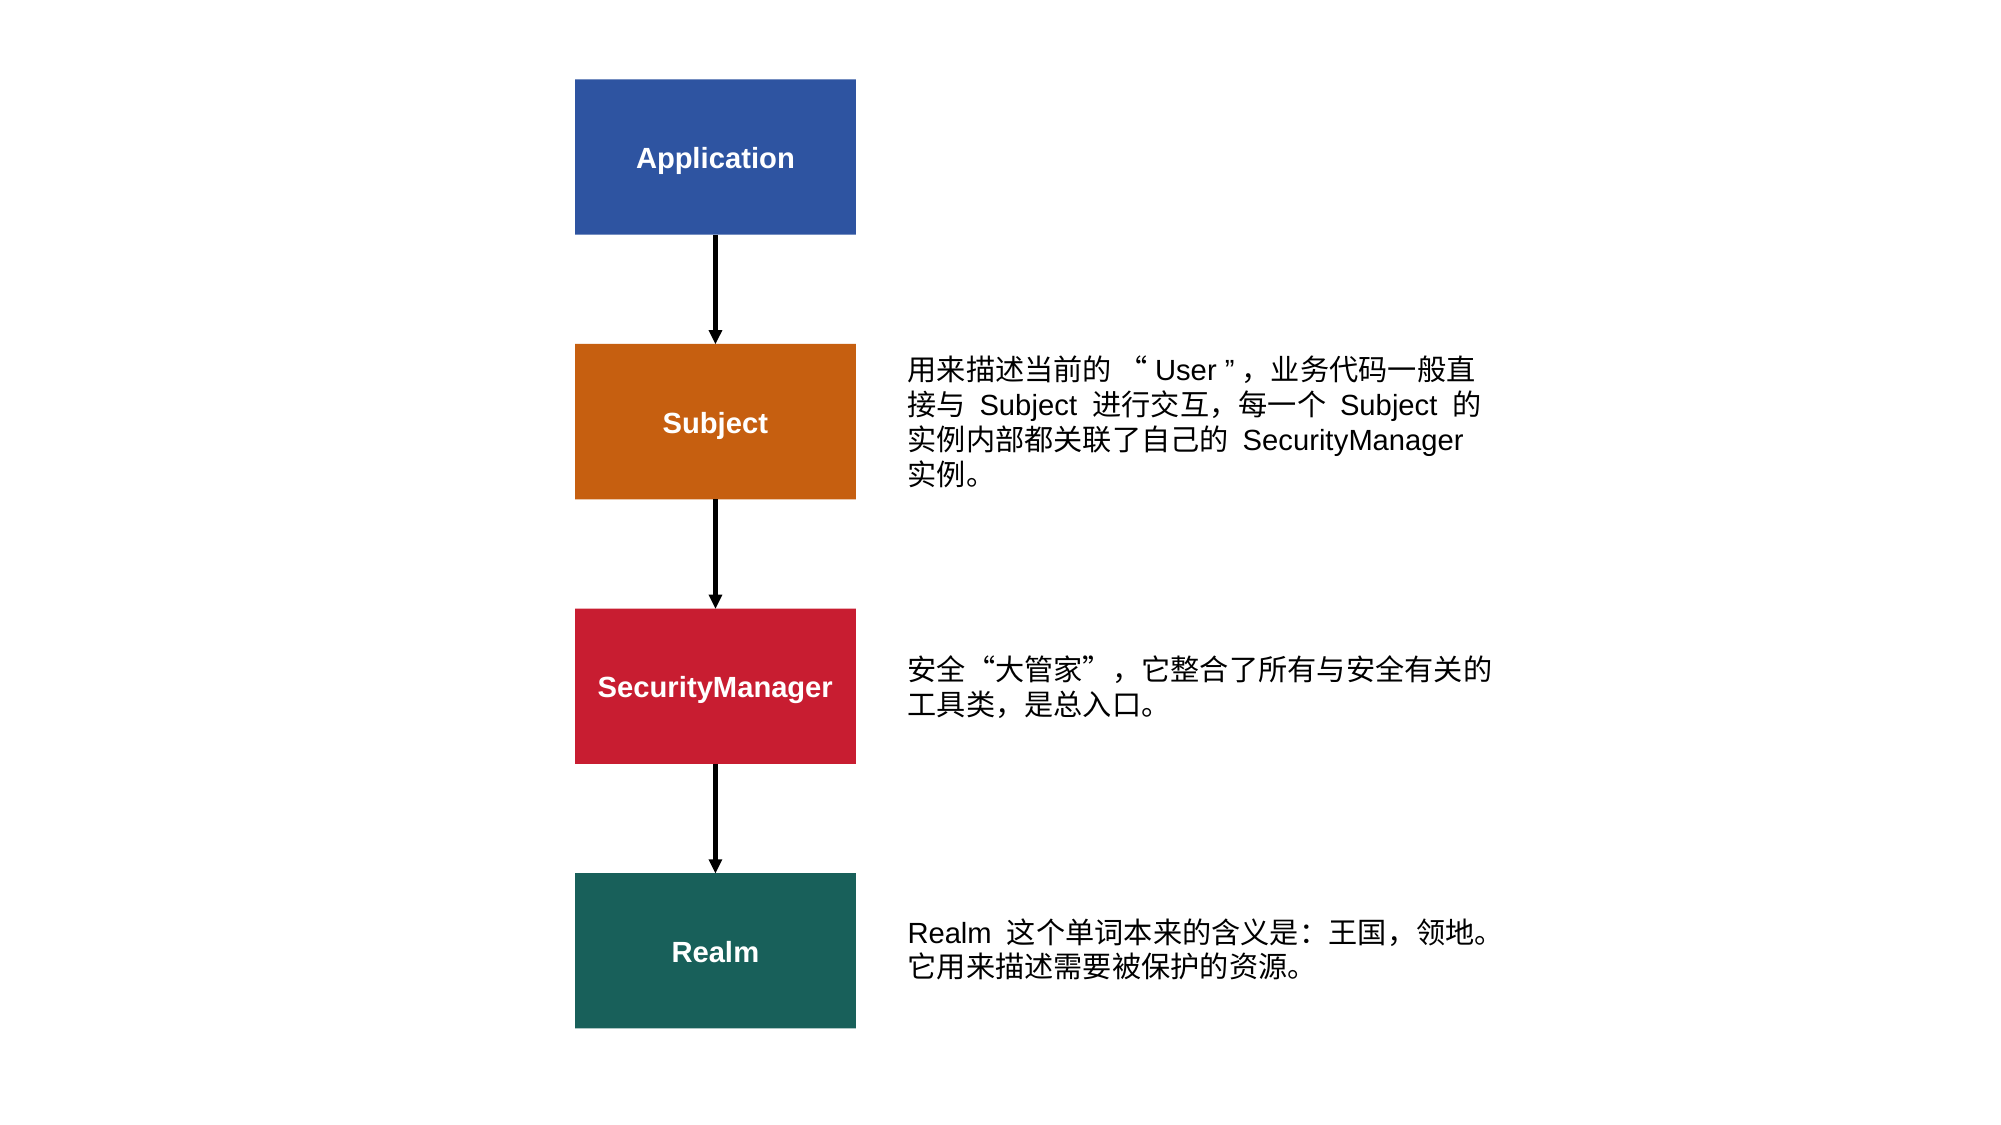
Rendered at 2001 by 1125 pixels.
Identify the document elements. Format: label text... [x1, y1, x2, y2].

text_box 用来描述当前的 “User ”，业务代码一般直接与 Subject 进行交互，每一个 Subject 的实例内部都关联了自己的 SecurityManager 实例。 [892, 369, 1511, 475]
text_box Subject [574, 343, 857, 500]
text_box Application [574, 78, 857, 236]
text_box Realm [574, 872, 857, 1029]
text_box Realm 这个单词本来的含义是：王国，领地。它用来描述需要被保护的资源。 [892, 906, 1511, 992]
text_box SecurityManager [574, 608, 857, 765]
text_box 安全“大管家”，它整合了所有与安全有关的工具类，是总入口。 [892, 643, 1511, 729]
